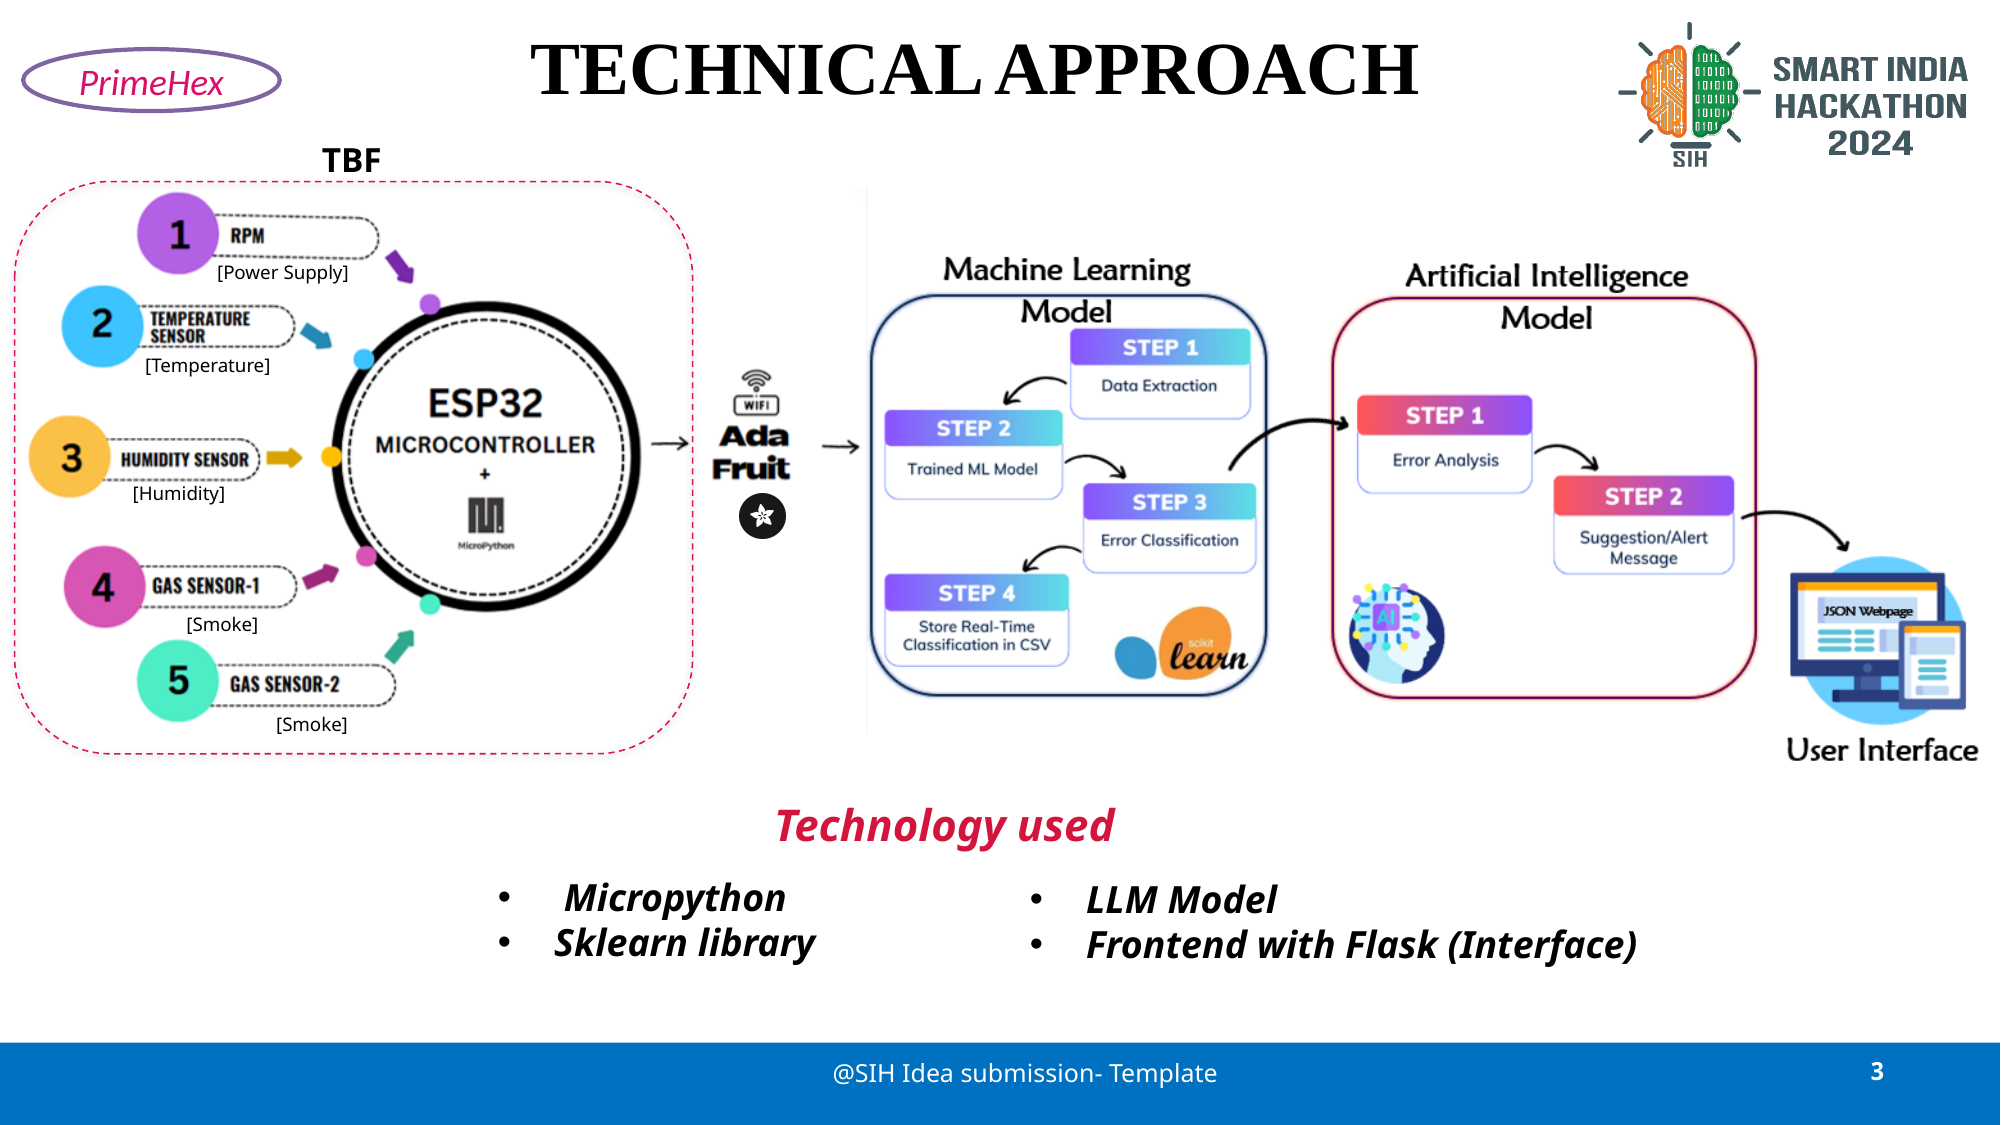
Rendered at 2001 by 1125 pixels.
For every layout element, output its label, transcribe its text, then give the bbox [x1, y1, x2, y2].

slide_number 3 [1433, 1042, 1900, 1103]
text_box TBF [307, 131, 451, 165]
text_box PrimeHex [21, 46, 282, 114]
text_box [0, 1042, 2000, 1125]
text_box LLM Model Frontend with Flask (Interface) [865, 868, 1774, 973]
text_box Technology used [759, 807, 1625, 868]
text_box Micropython Sklearn library [333, 866, 965, 972]
title TECHNICAL APPROACH [74, 0, 1876, 159]
text_box [13, 249, 18, 687]
picture [22, 13, 1991, 796]
footer @SIH Idea submission- Template [762, 1042, 1289, 1103]
